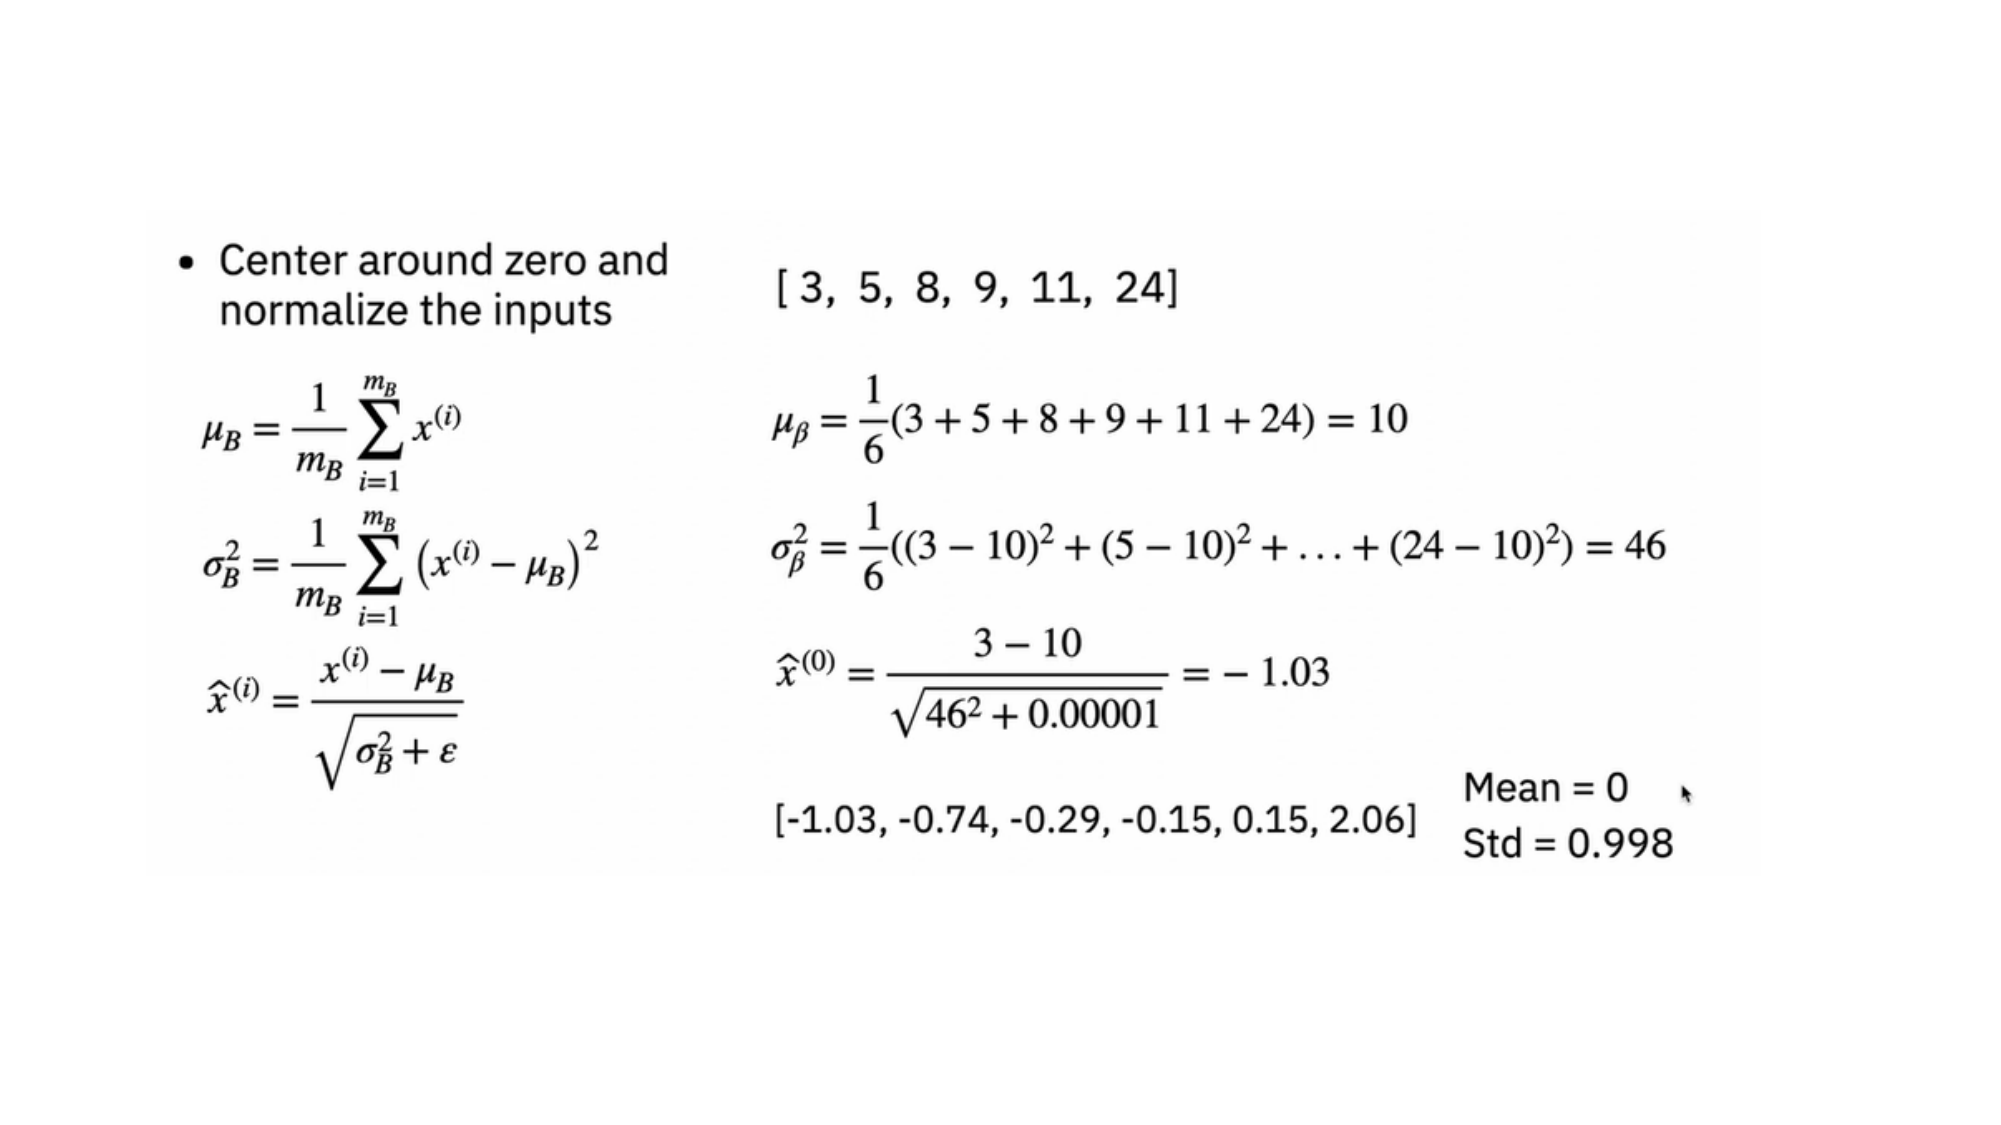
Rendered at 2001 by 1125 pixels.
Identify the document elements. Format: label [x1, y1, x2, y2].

picture [146, 210, 1761, 876]
